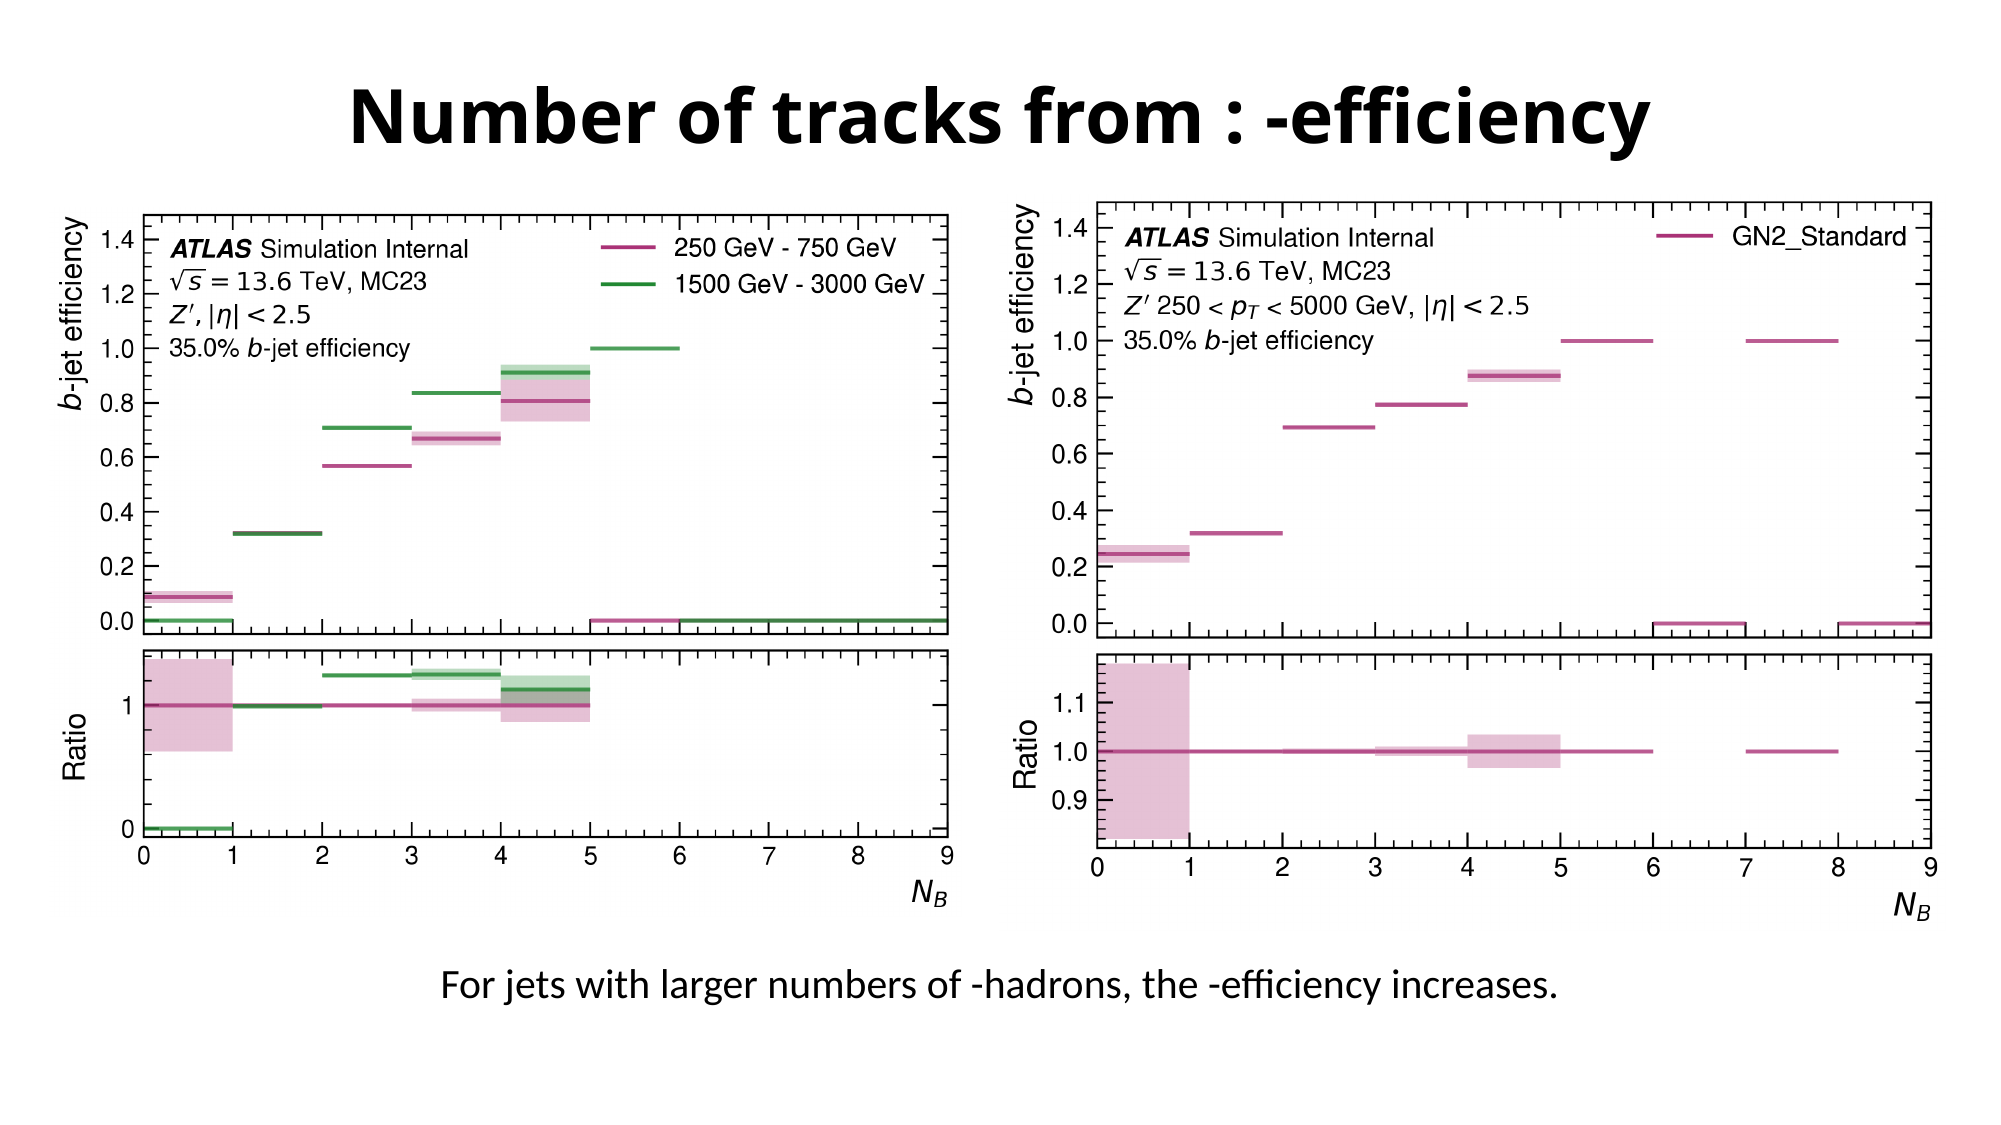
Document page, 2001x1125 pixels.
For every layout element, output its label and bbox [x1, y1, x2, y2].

list [999, 194, 1946, 931]
picture [49, 207, 962, 917]
